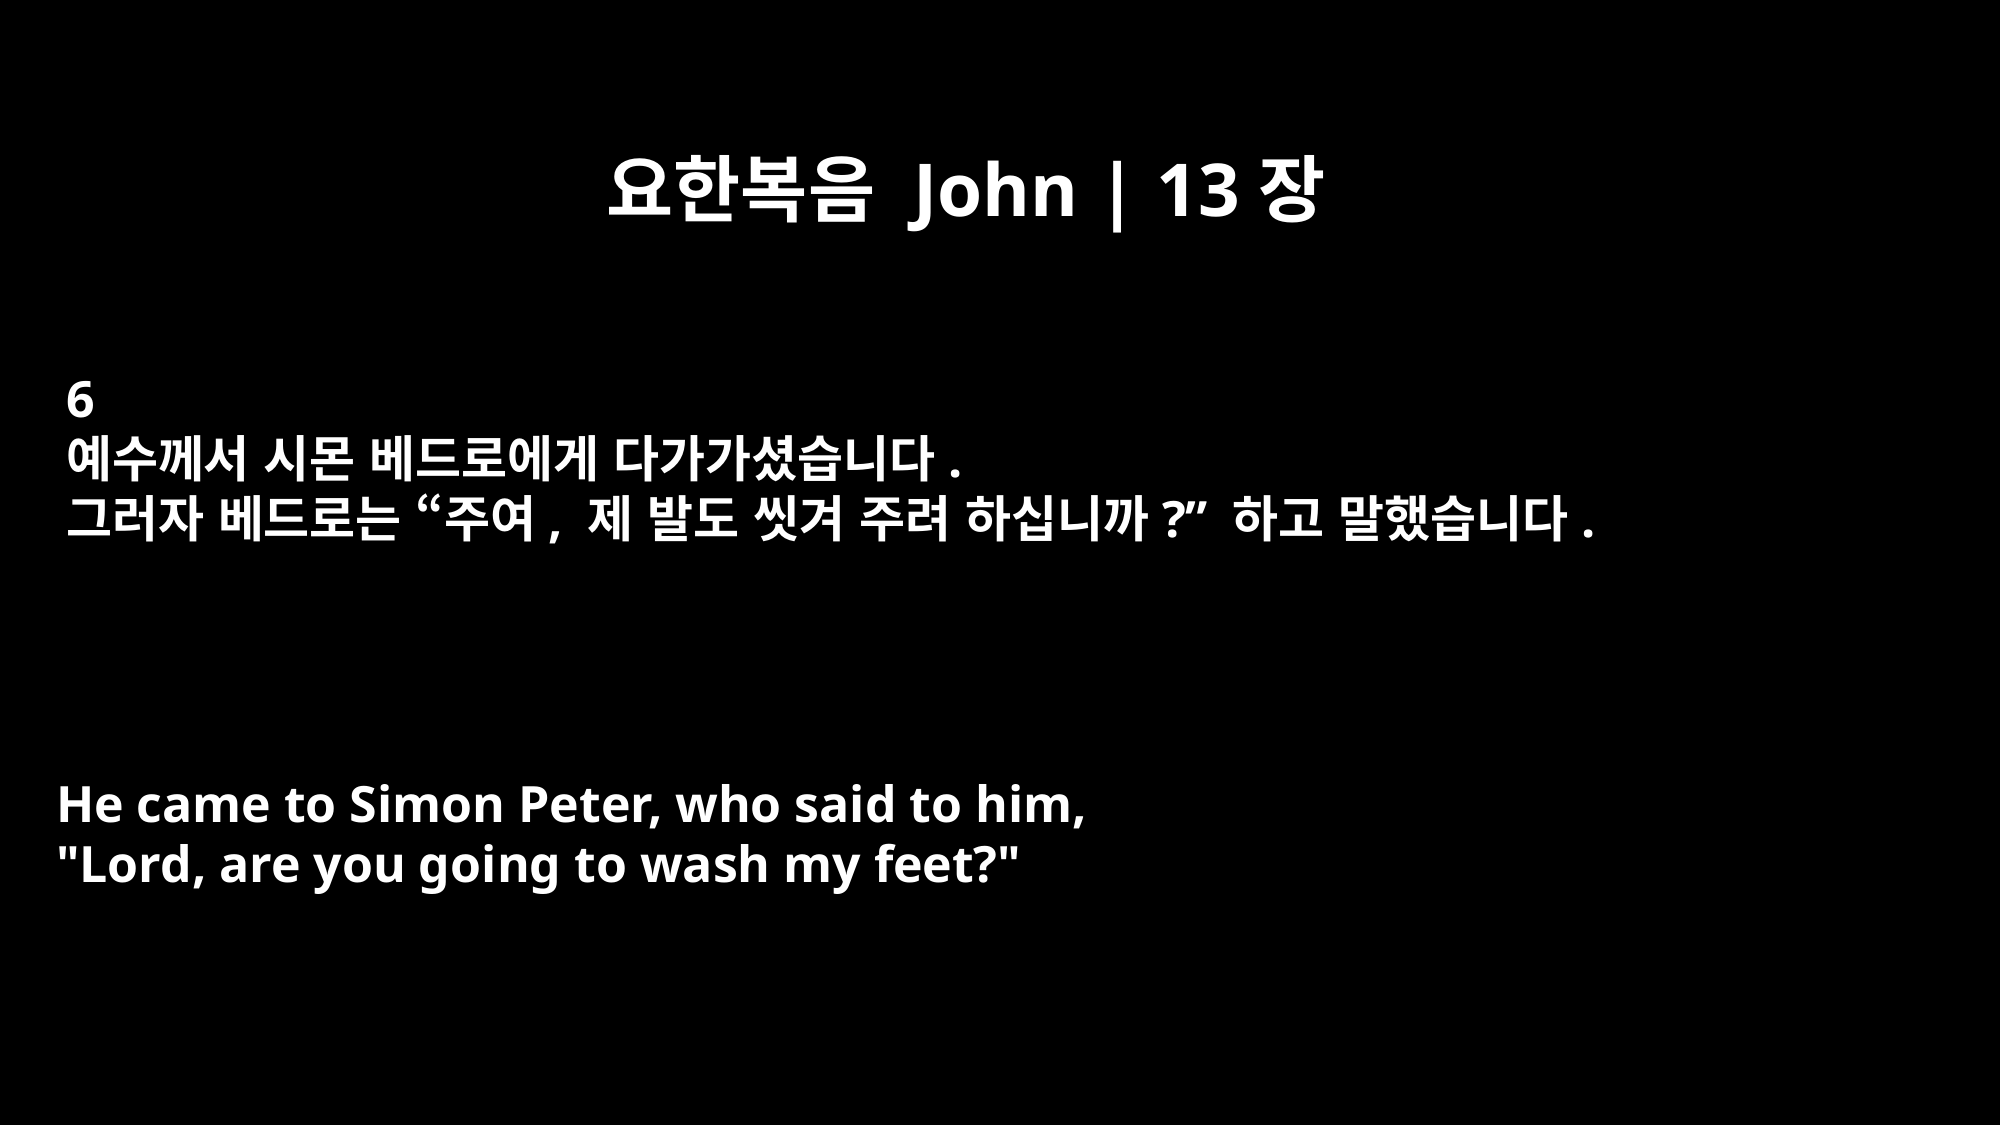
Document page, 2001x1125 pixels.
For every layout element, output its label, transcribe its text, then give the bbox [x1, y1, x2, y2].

text_box 6 예수께서 시몬 베드로에게 다가가셨습니다. 그러자 베드로는 “주여, 제 발도 씻겨 주려 하십니까?” 하고 말했습니다. [51, 359, 1610, 555]
text_box 요한복음 John | 13장 [591, 136, 1341, 239]
text_box He came to Simon Peter, who said to him, "Lord, are you going to wash my feet?" [41, 764, 1103, 900]
